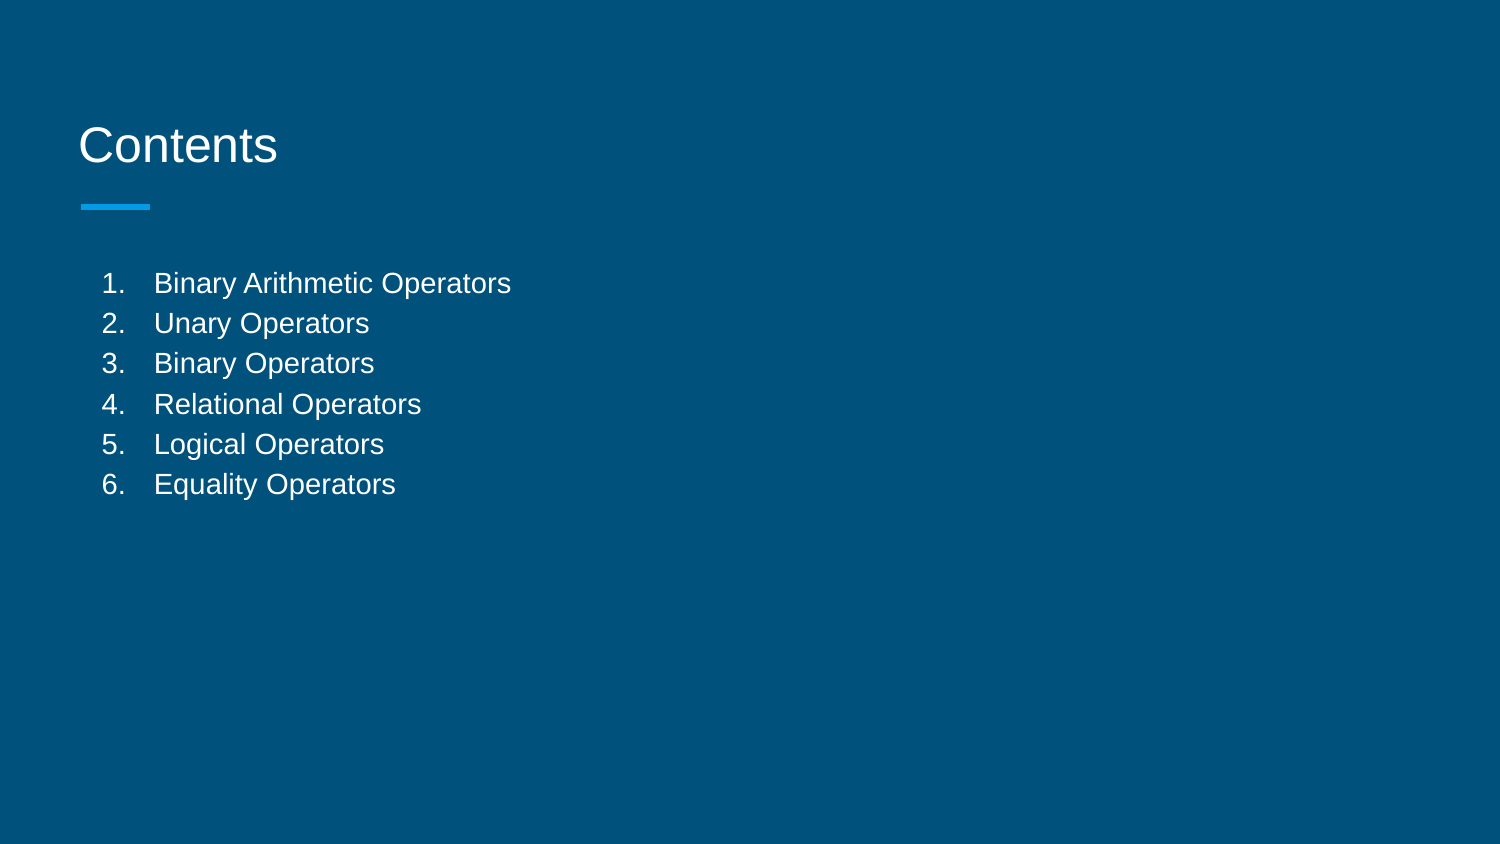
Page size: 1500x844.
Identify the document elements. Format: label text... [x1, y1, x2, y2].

title Contents [63, 75, 1437, 188]
list Binary Arithmetic Operators Unary Operators Binary Operators Relational Operators Logical Operators Equality Operators [63, 244, 1437, 750]
